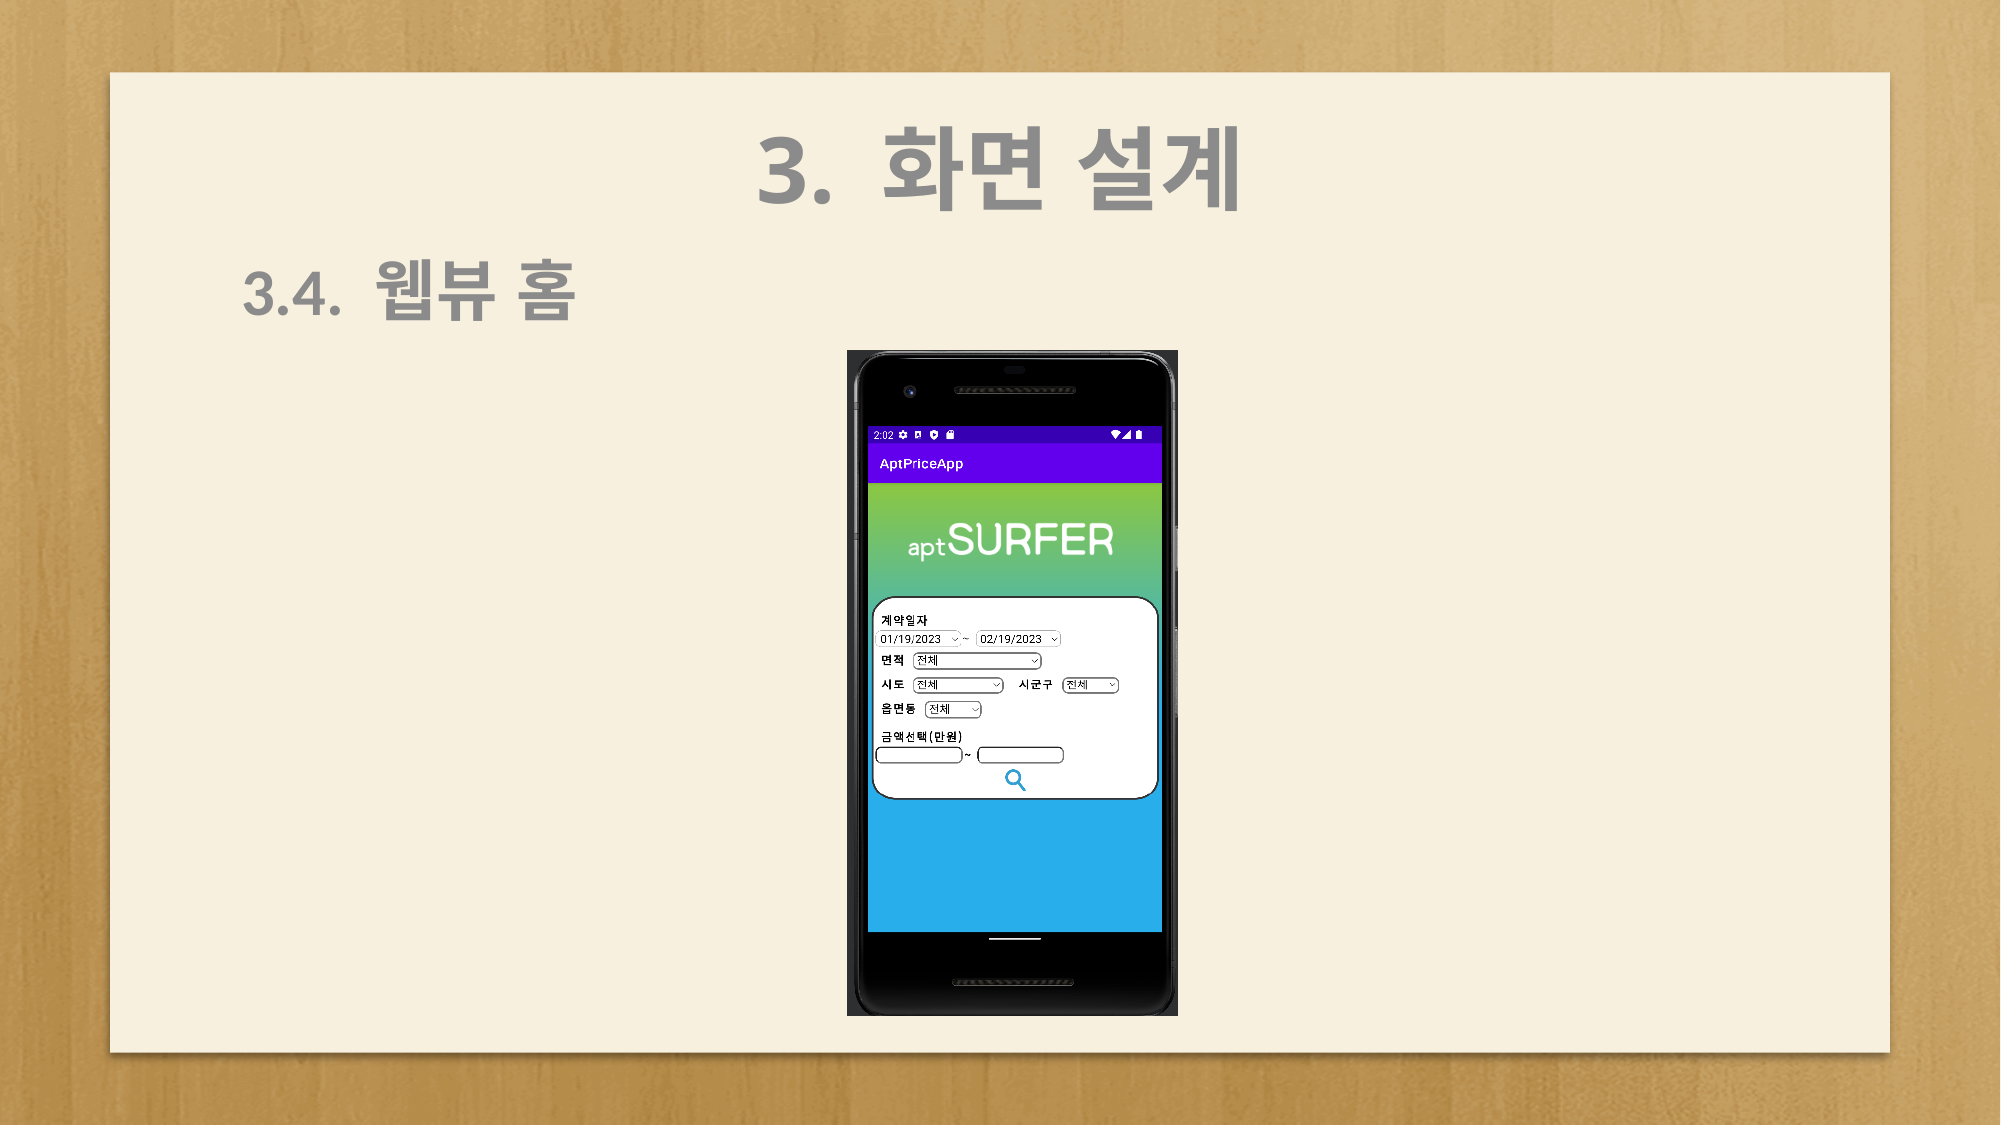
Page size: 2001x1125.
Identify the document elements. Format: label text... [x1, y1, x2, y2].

title 3.4. 웹뷰 홈 [225, 226, 1609, 352]
picture [0, 0, 2001, 1125]
title 3. 화면 설계 [111, 72, 1891, 261]
